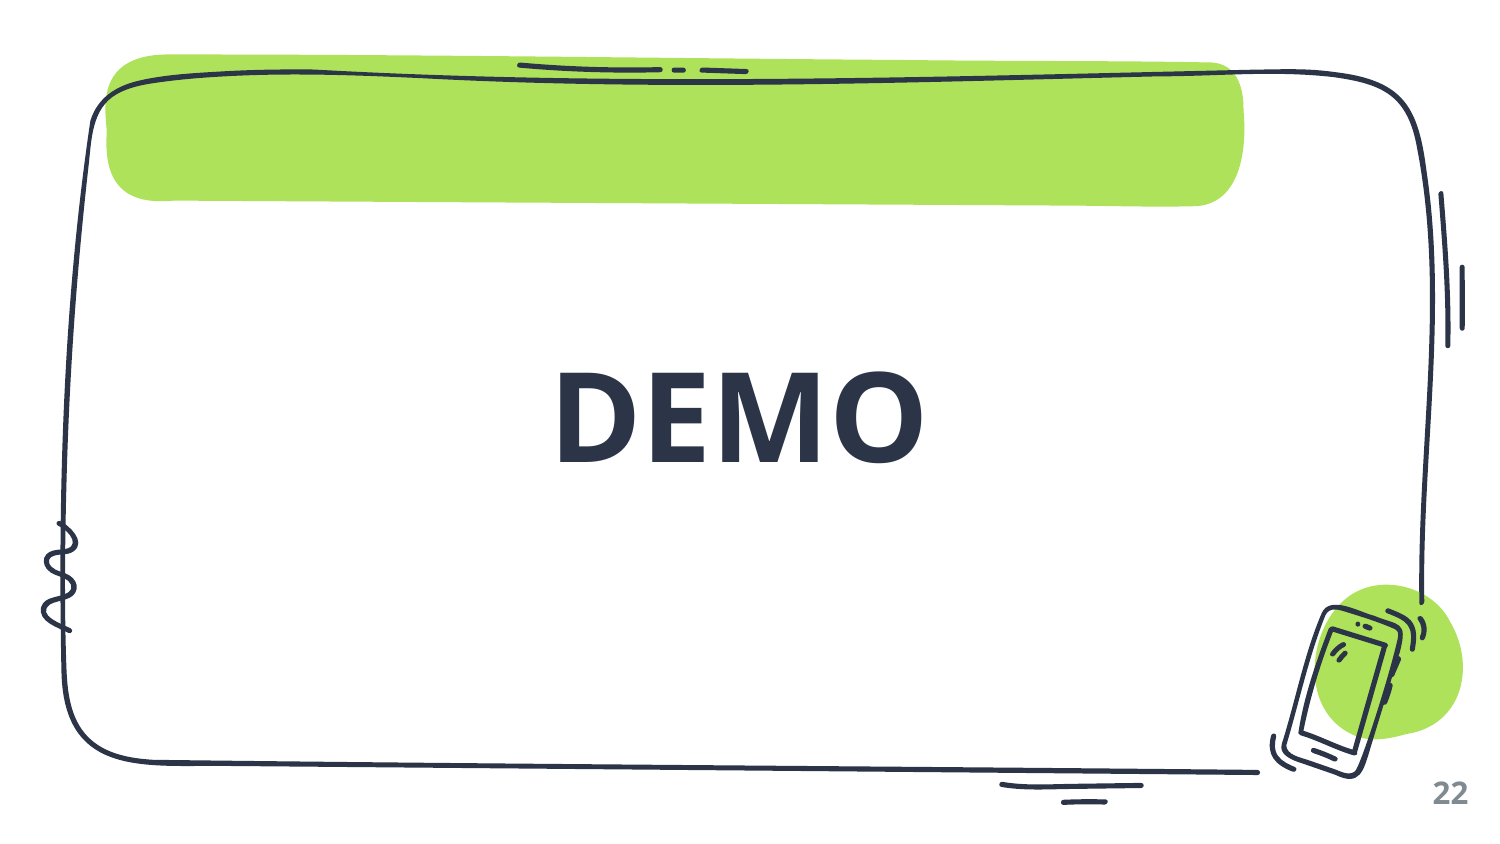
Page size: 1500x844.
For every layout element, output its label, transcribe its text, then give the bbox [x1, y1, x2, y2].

slide_number 22 [1378, 769, 1469, 820]
text_box [1269, 733, 1297, 772]
title DEMO [484, 319, 995, 524]
text_box [1385, 608, 1417, 652]
text_box [1417, 616, 1427, 641]
text_box [1281, 604, 1403, 779]
